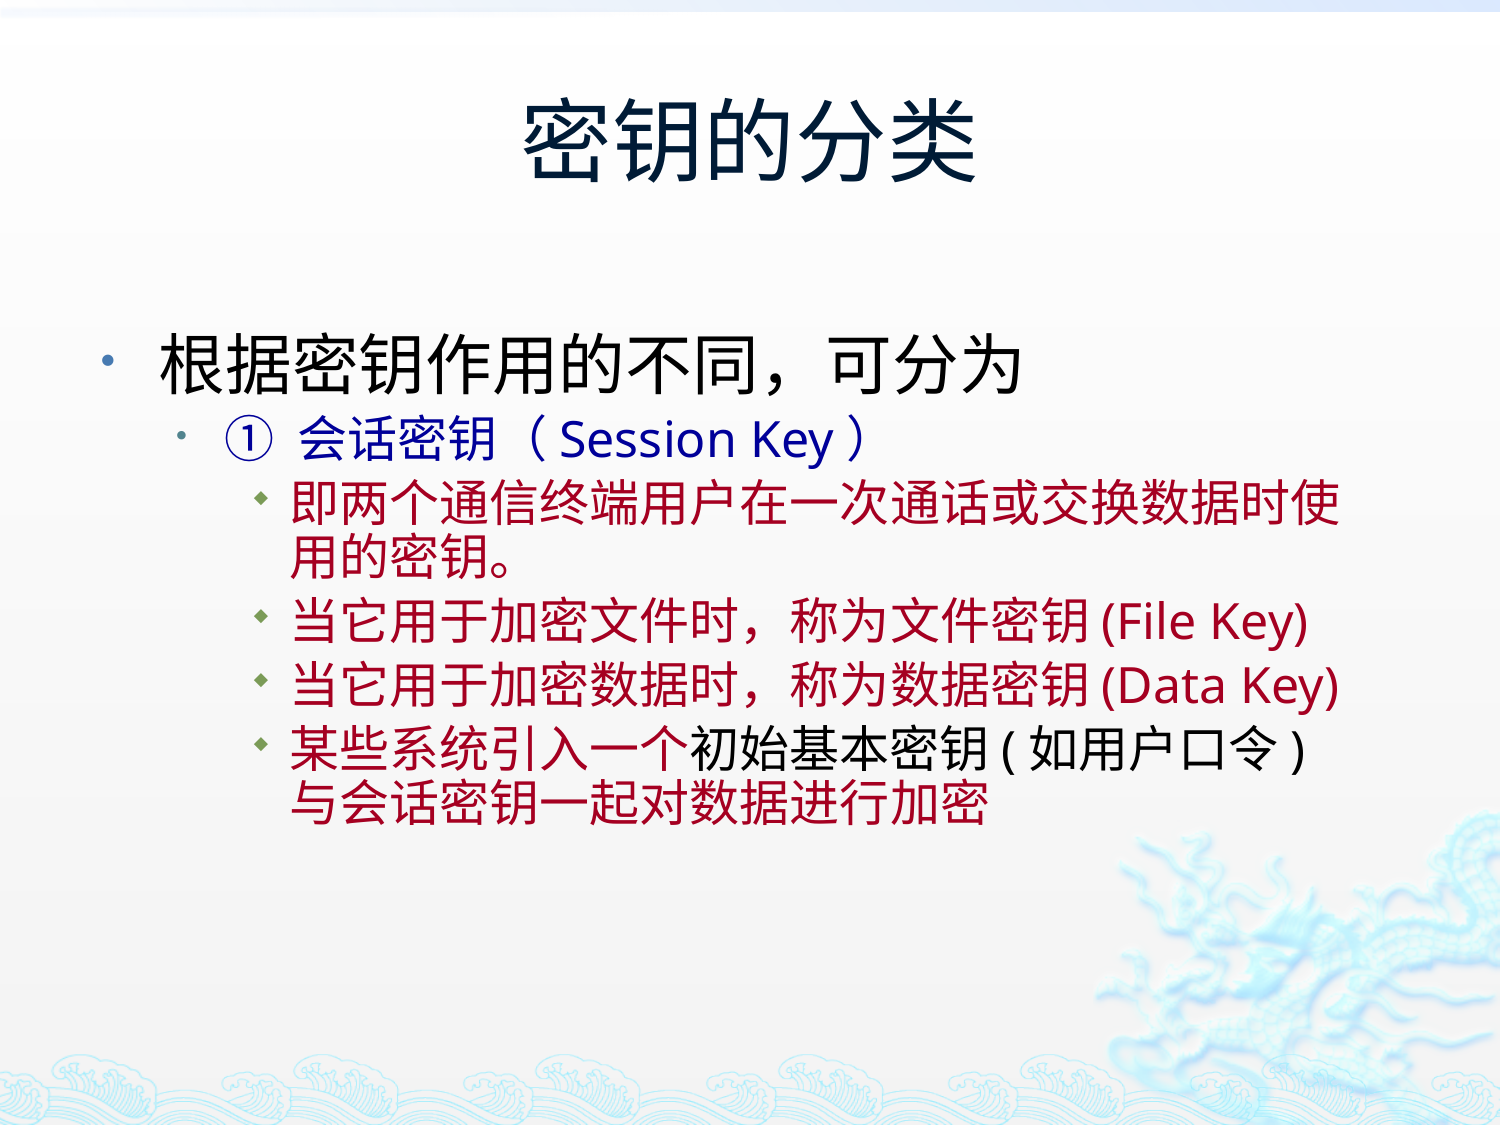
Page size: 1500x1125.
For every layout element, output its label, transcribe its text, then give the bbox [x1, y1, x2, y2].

list 根据密钥作用的不同，可分为 ① 会话密钥（Session Key） 即两个通信终端用户在一次通话或交换数据时使用的密钥。 当它用于加密文件时，称为文件密钥(File Key) 当它用于加密数据时，称为数据密钥(Data Key) 某些系统引入一个初始基本密钥(如用户口令)与会话密钥一起对数据进行加密 [87, 324, 1375, 875]
title 密钥的分类 [75, 45, 1425, 233]
